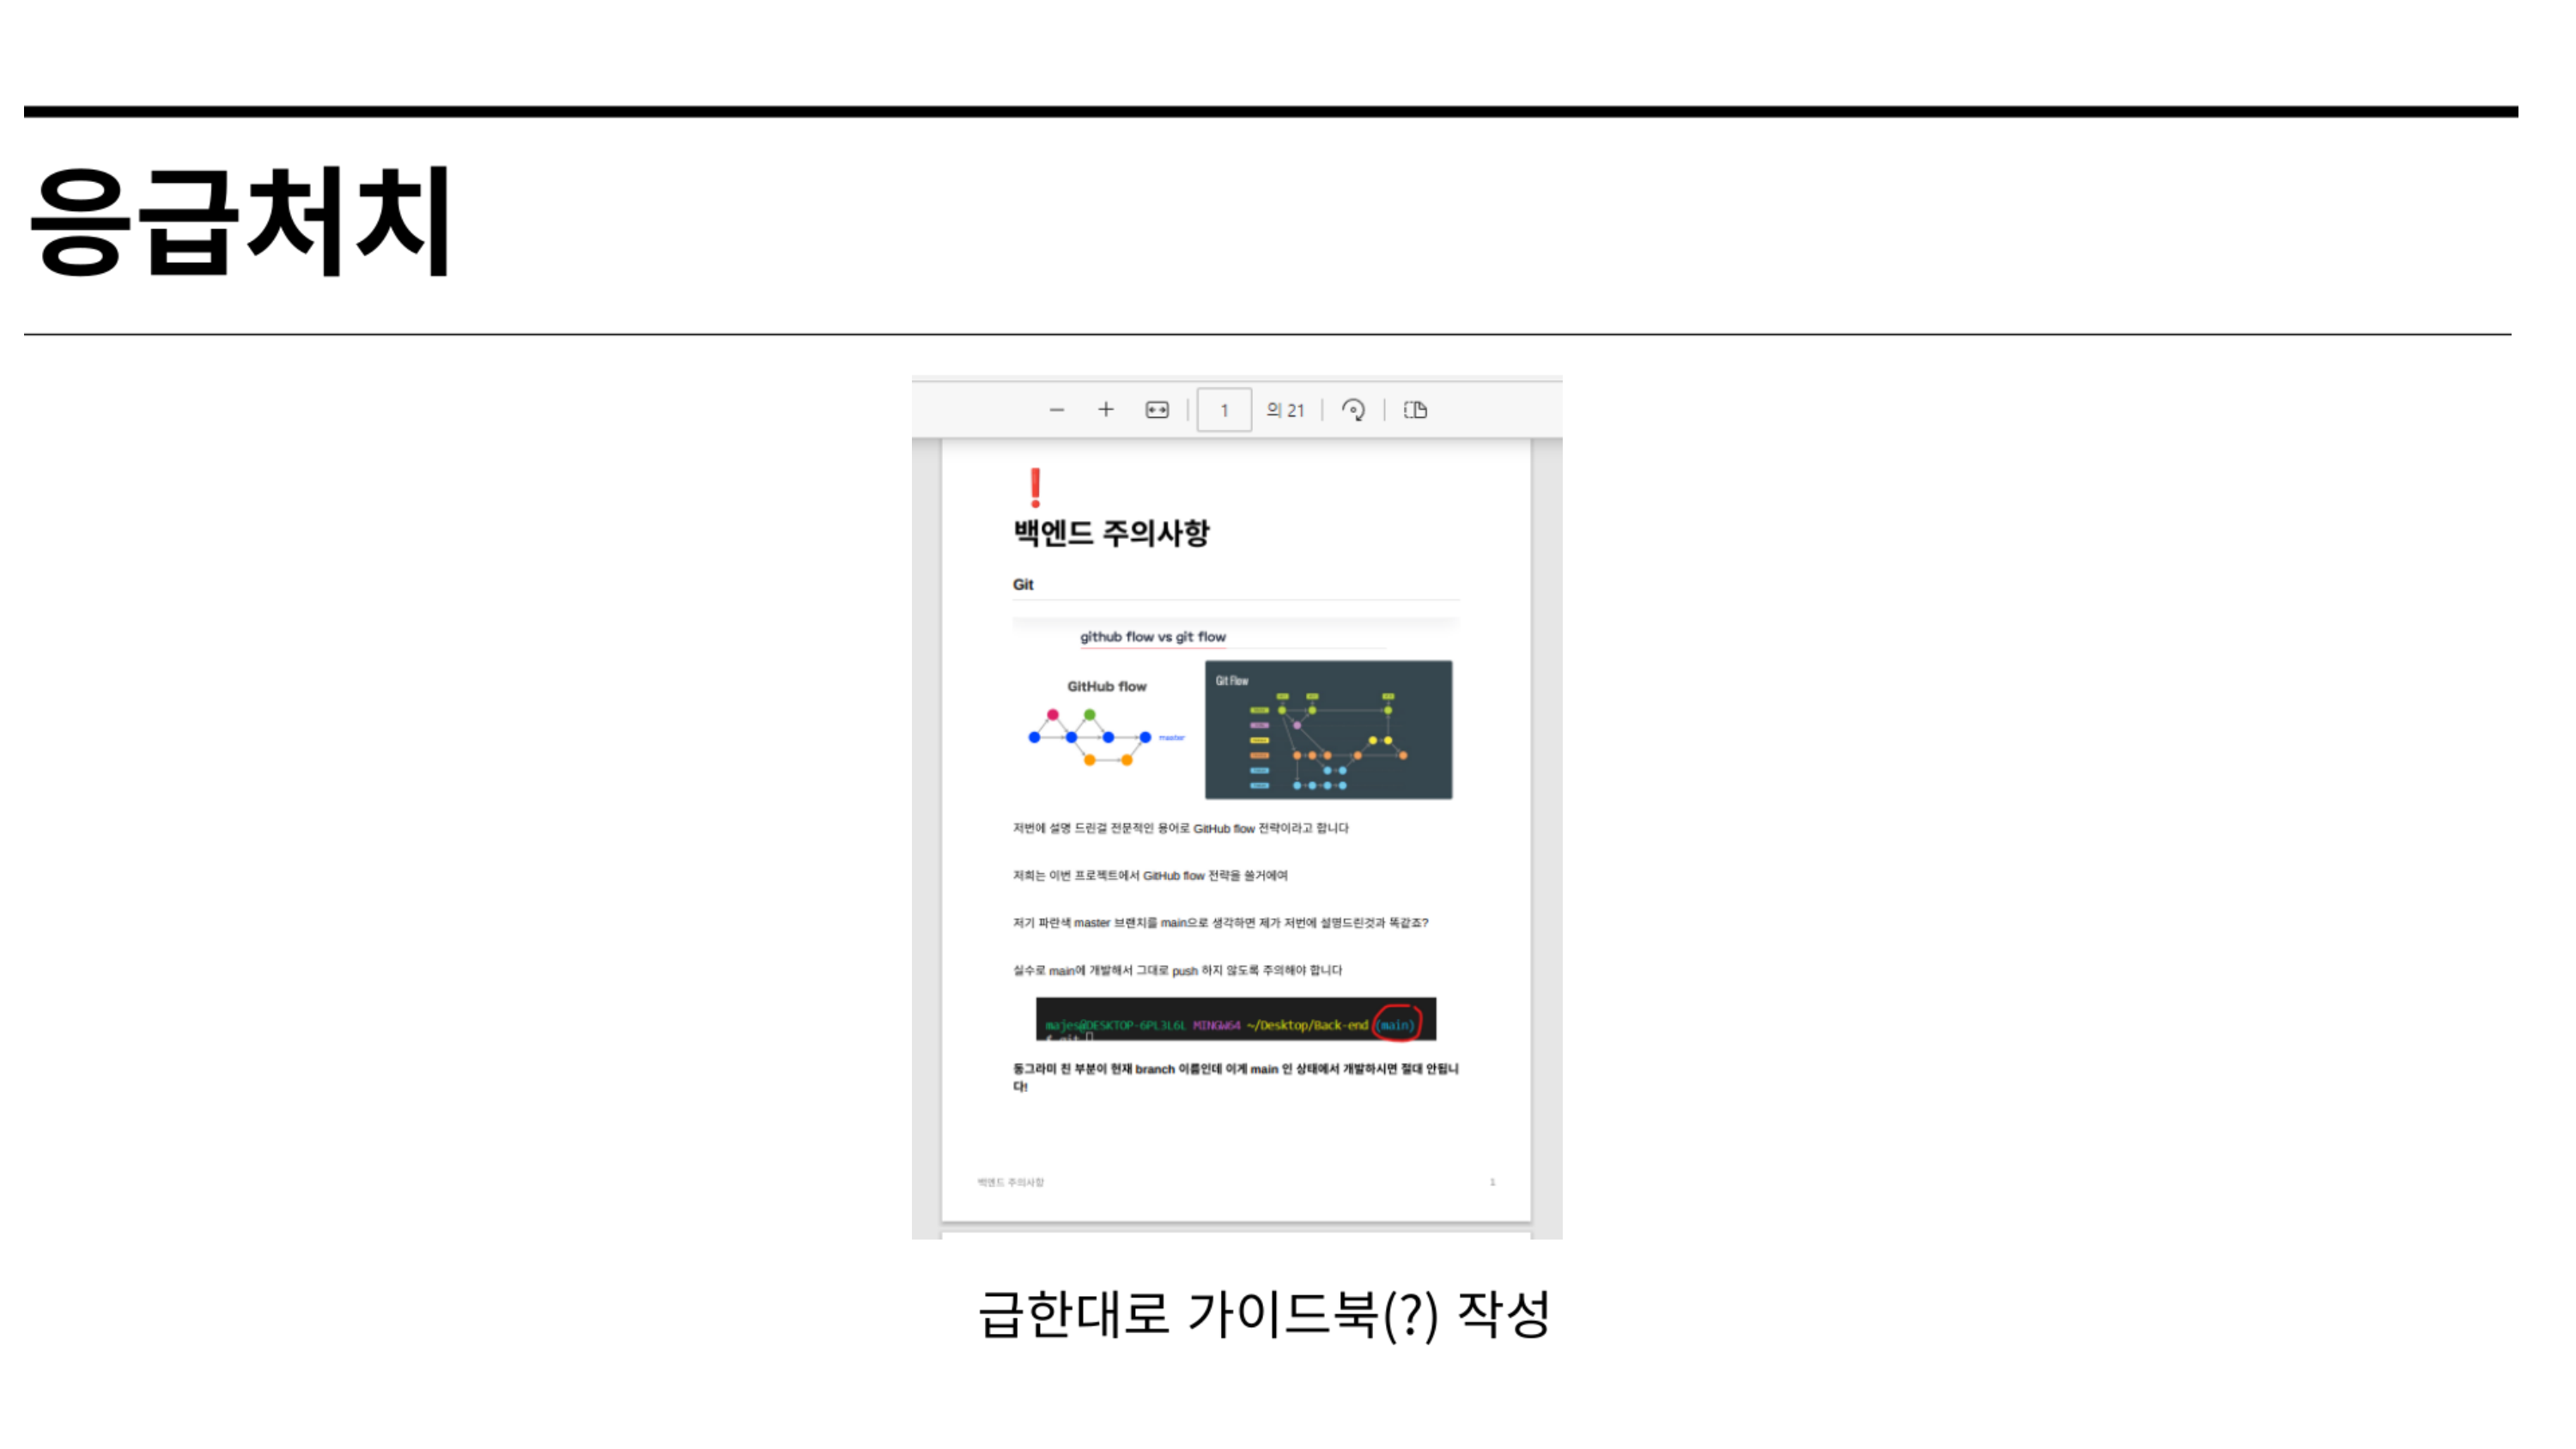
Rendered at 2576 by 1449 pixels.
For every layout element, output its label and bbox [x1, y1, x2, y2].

text_box [569, 331, 2512, 338]
text_box [569, 89, 2519, 135]
text_box [912, 369, 1563, 1240]
picture [0, 66, 567, 416]
picture [959, 1258, 1601, 1402]
